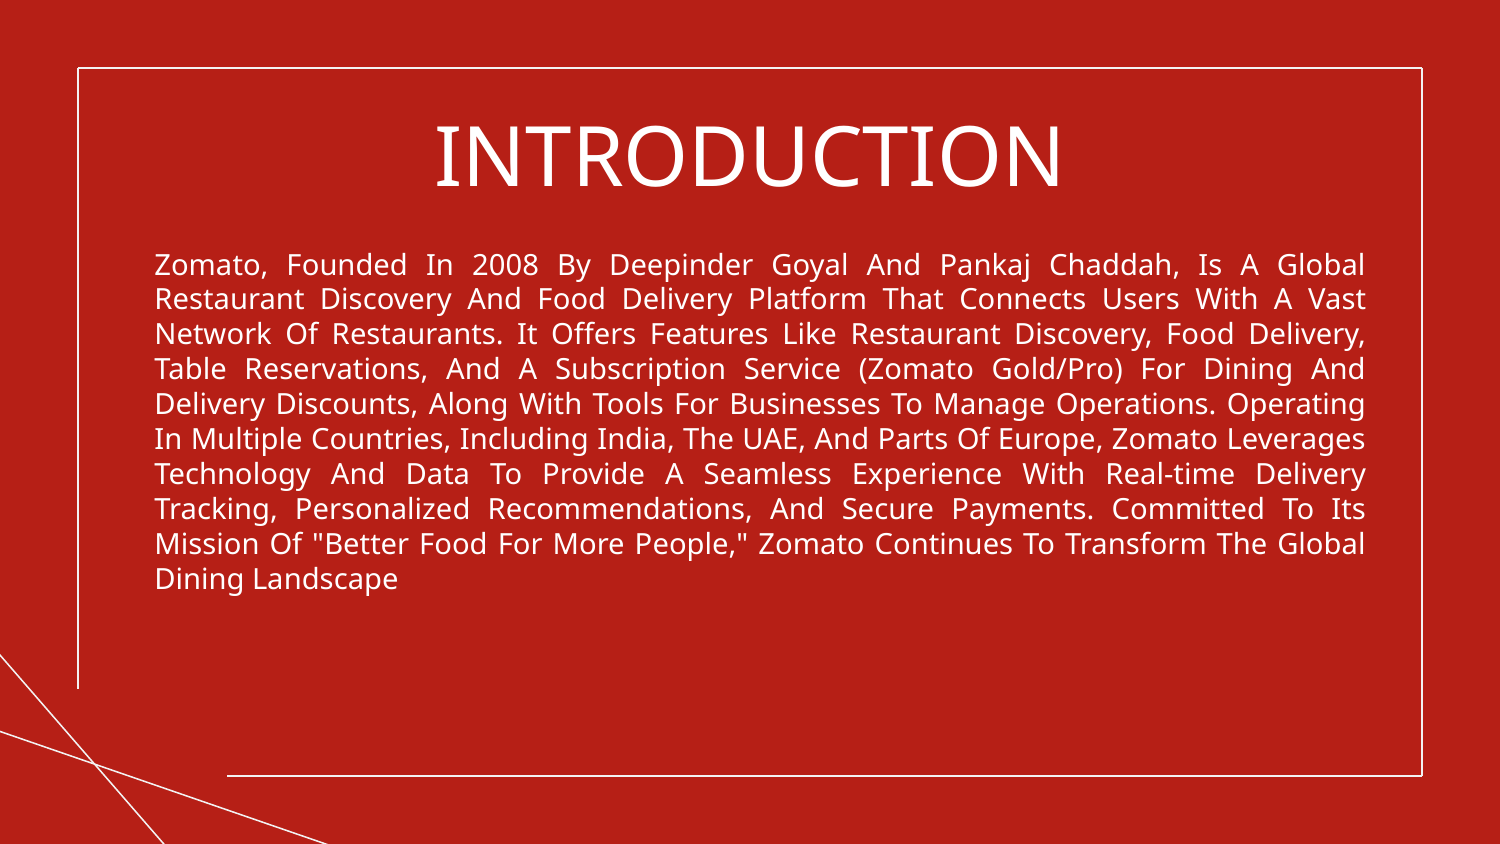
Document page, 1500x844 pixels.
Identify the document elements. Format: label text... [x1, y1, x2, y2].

title INTRODUCTION [118, 88, 1382, 183]
subtitle Zomato, Founded In 2008 By Deepinder Goyal And Pankaj Chaddah, Is A Global Restaurant Discovery And Food Delivery Platform That Connects Users With A Vast Network Of Restaurants. It Offers Features Like Restaurant Discovery, Food Delivery, Table Reservations, And A Subscription Service (Zomato Gold/Pro) For Dining And Delivery Discounts, Along With Tools For Businesses To Manage Operations. Operating In Multiple Countries, Including India, The UAE, And Parts Of Europe, Zomato Leverages Technology And Data To Provide A Seamless Experience With Real-time Delivery Tracking, Personalized Recommendations, And Secure Payments. Committed To Its Mission Of "Better Food For More People," Zomato Continues To Transform The Global Dining Landscape [139, 230, 1382, 613]
